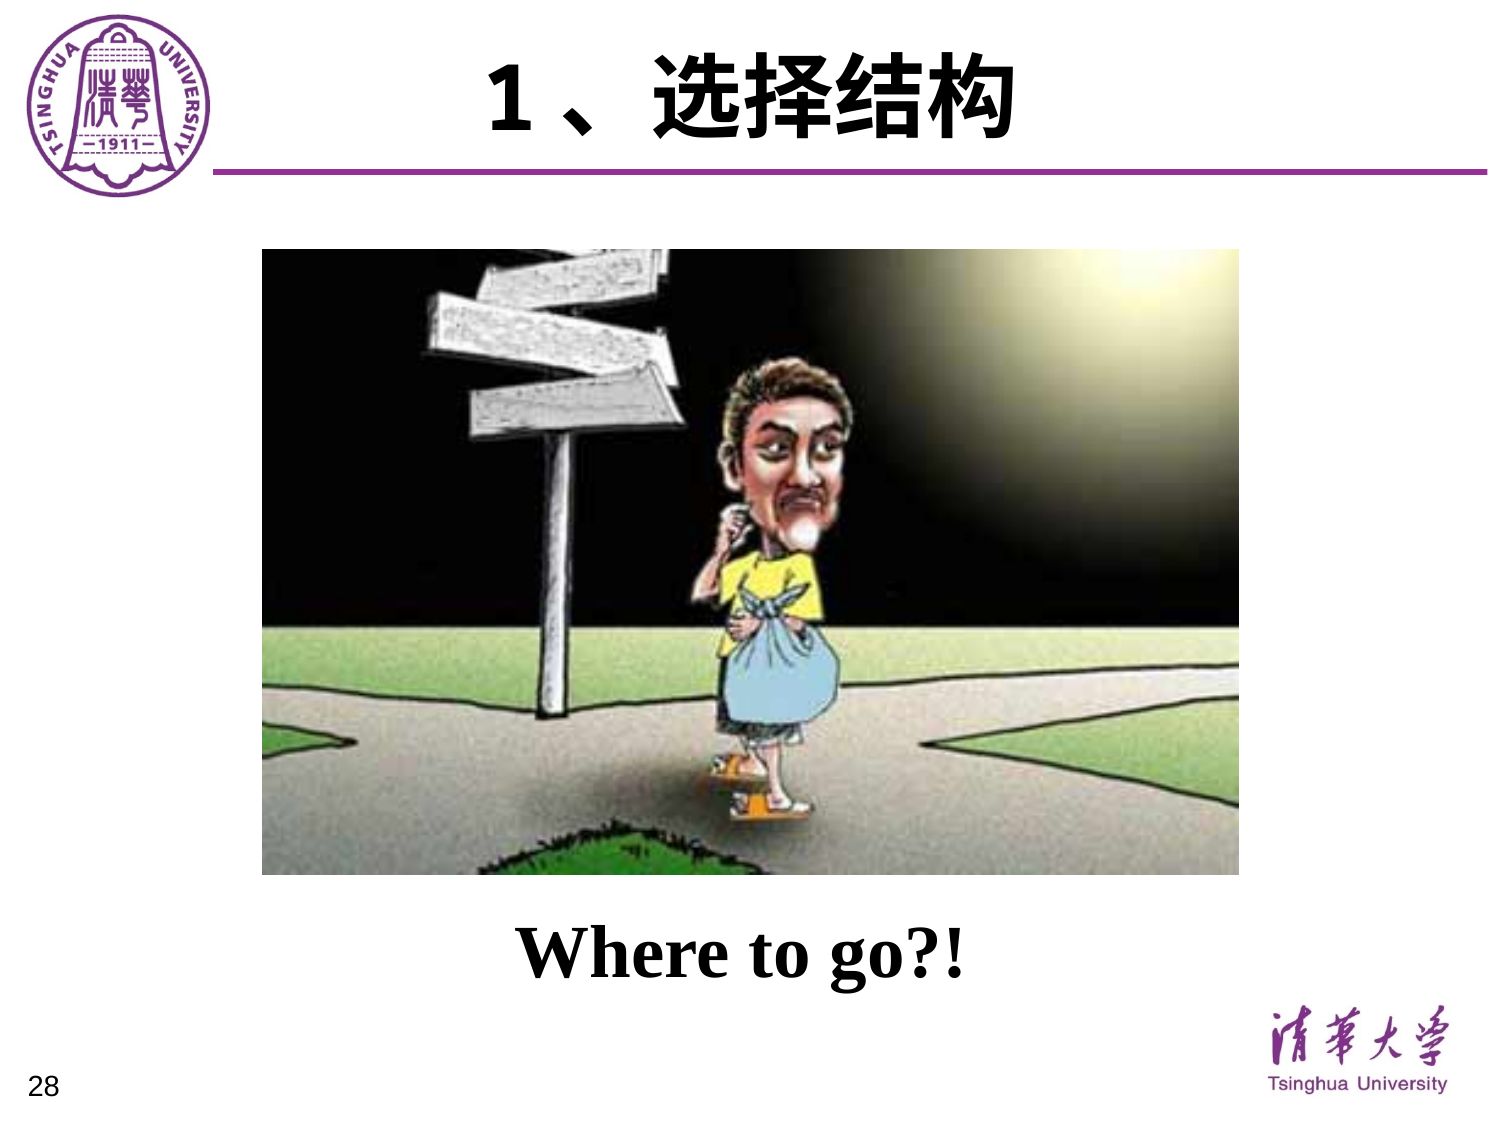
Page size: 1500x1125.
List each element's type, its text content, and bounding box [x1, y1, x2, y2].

picture [1262, 999, 1454, 1101]
picture [262, 249, 1239, 876]
text_box Where to go?! [499, 894, 1165, 1000]
footer 28 [12, 1059, 176, 1125]
picture [24, 151, 213, 200]
title 1、选择结构 [24, 37, 1476, 151]
picture [24, 12, 213, 37]
